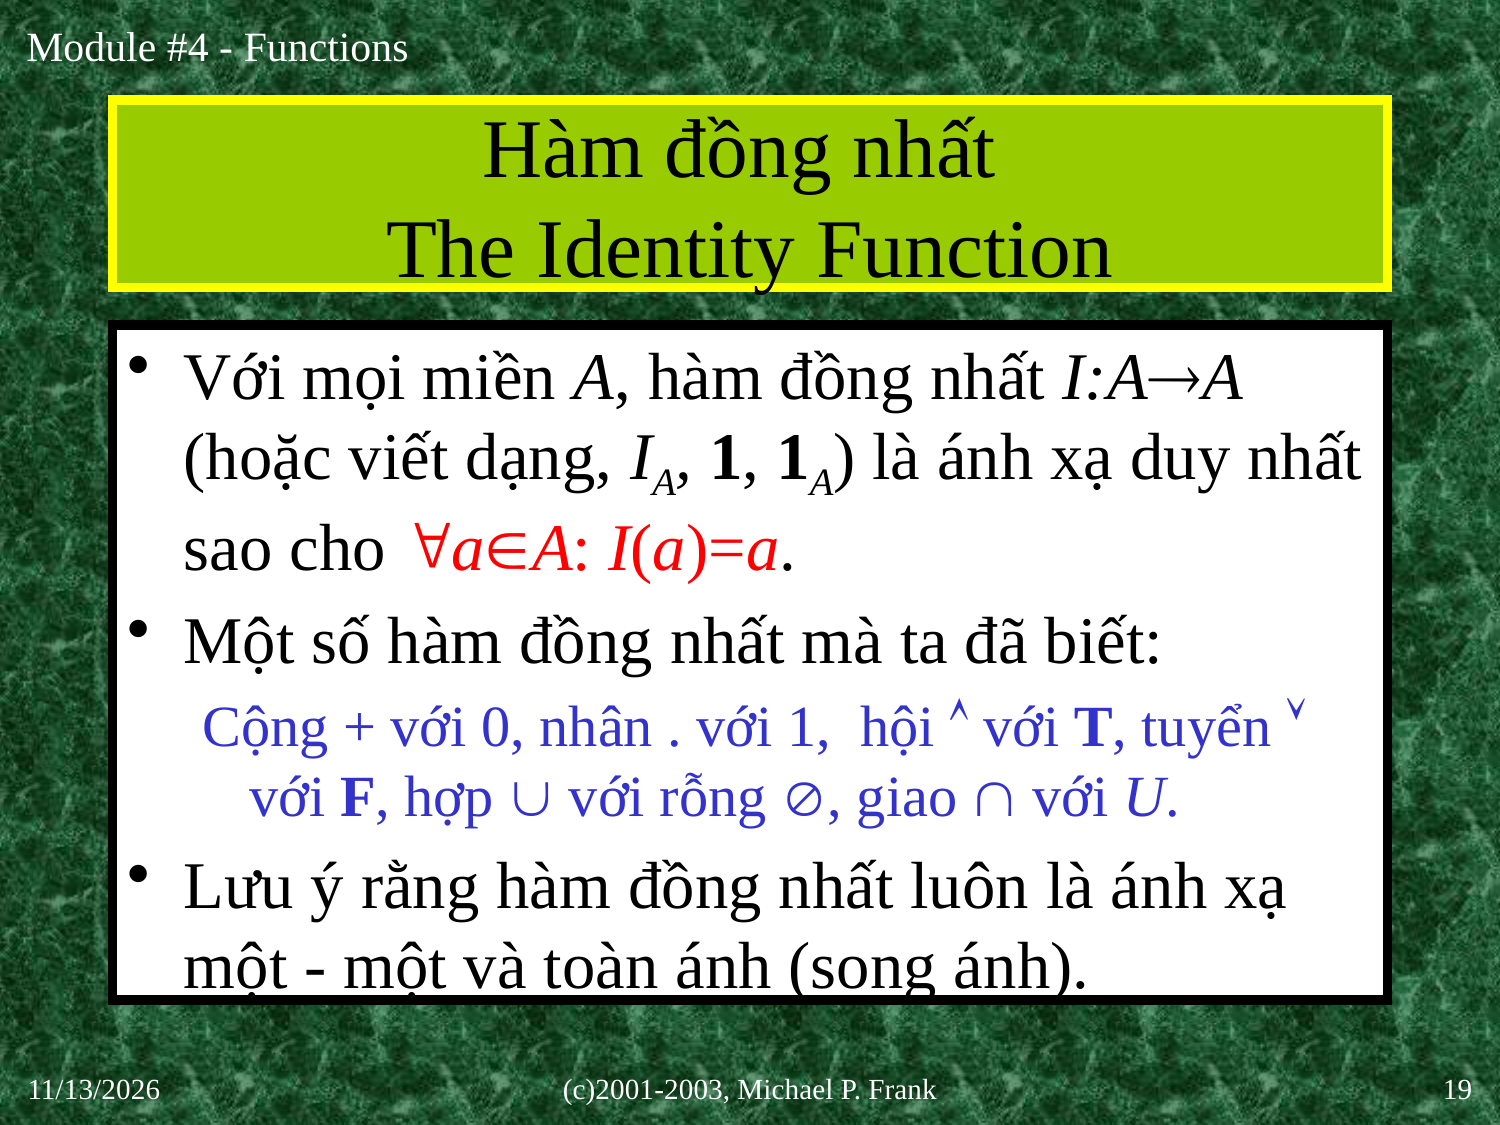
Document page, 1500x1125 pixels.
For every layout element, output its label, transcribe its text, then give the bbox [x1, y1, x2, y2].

slide_number 19 [1174, 1062, 1488, 1113]
list Với mọi miền A, hàm đồng nhất I:AA (hoặc viết dạng, IA, 1, 1A) là ánh xạ duy nhất sao cho aA: I(a)=a. Một số hàm đồng nhất mà ta đã biết: Cộng + với 0, nhân . với 1, hội  với T, tuyển  với F, hợp  với rỗng , giao  với U. Lưu ý rằng hàm đồng nhất luôn là ánh xạ một - một và toàn ánh (song ánh). [108, 320, 1392, 1005]
picture [0, 0, 1500, 1125]
title Hàm đồng nhất The Identity Function [108, 95, 1392, 292]
footer (c)2001-2003, Michael P. Frank [512, 1062, 988, 1113]
slide_number 30-Sep-20 [12, 1062, 326, 1113]
